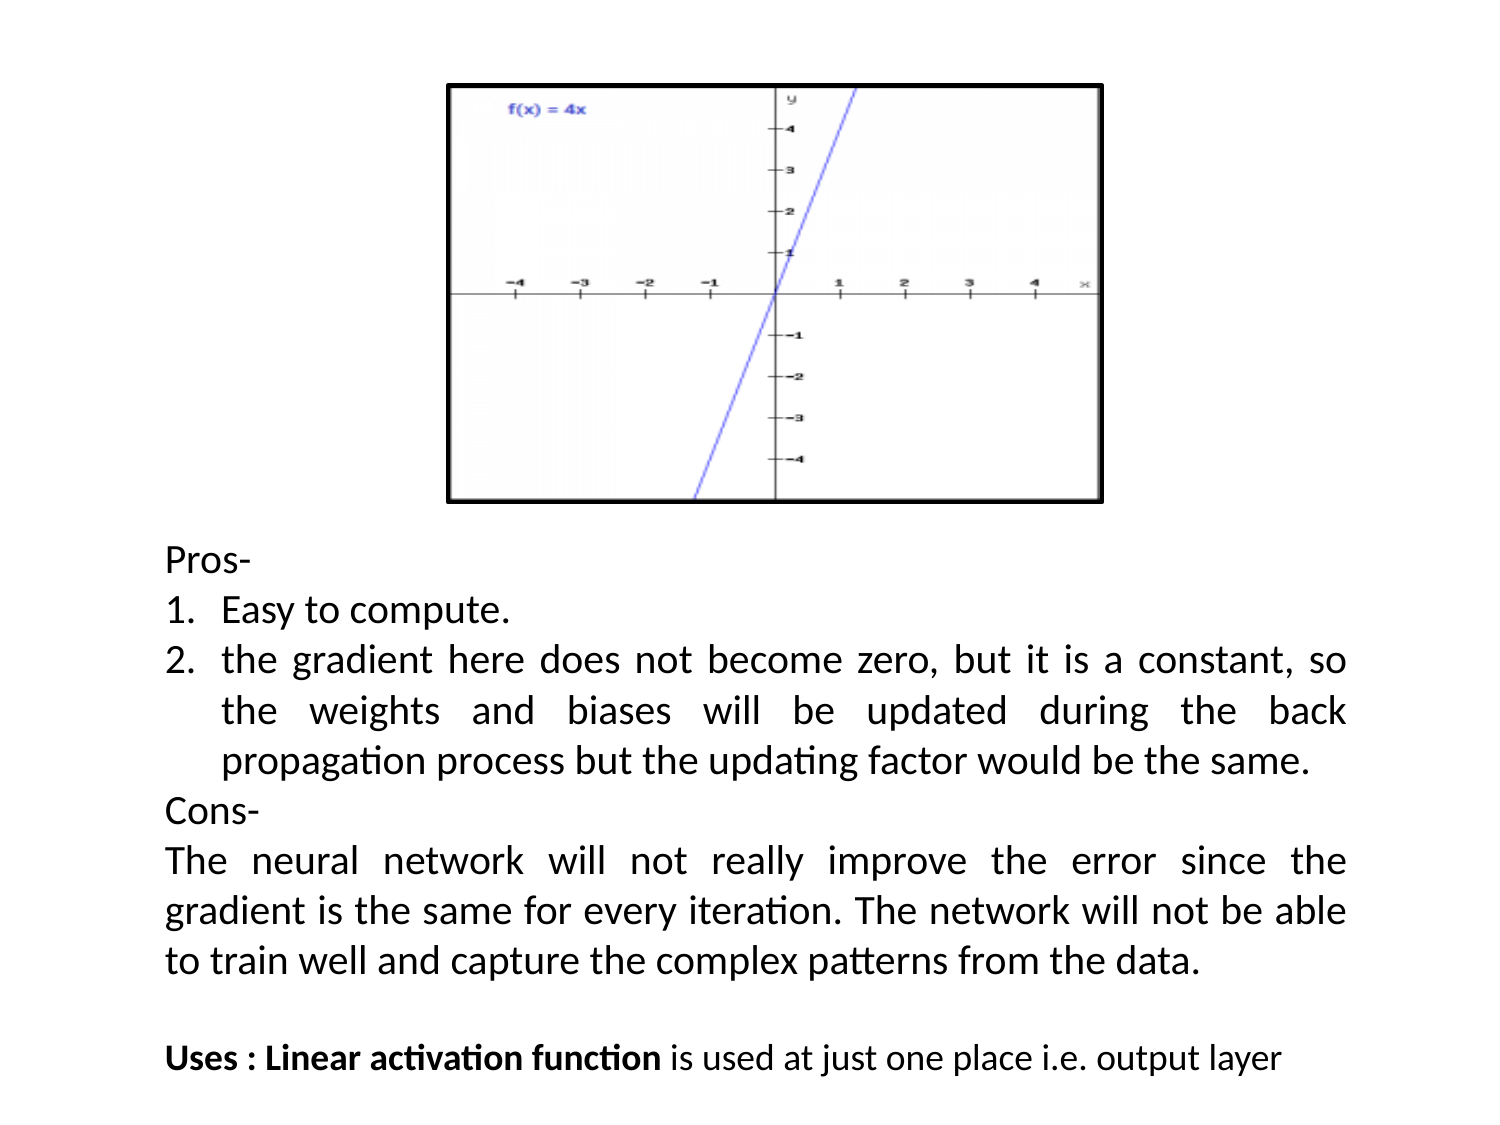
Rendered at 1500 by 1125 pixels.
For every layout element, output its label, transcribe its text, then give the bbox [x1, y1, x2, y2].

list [449, 87, 1101, 501]
text_box Pros- Easy to compute. the gradient here does not become zero, but it is a constant, so the weights and biases will be updated during the back propagation process but the updating factor would be the same. Cons- The neural network will not really improve the error since the gradient is the same for every iteration. The network will not be able to train well and capture the complex patterns from the data. Uses : Linear activation function is used at just one place i.e. output layer [149, 524, 1363, 1085]
